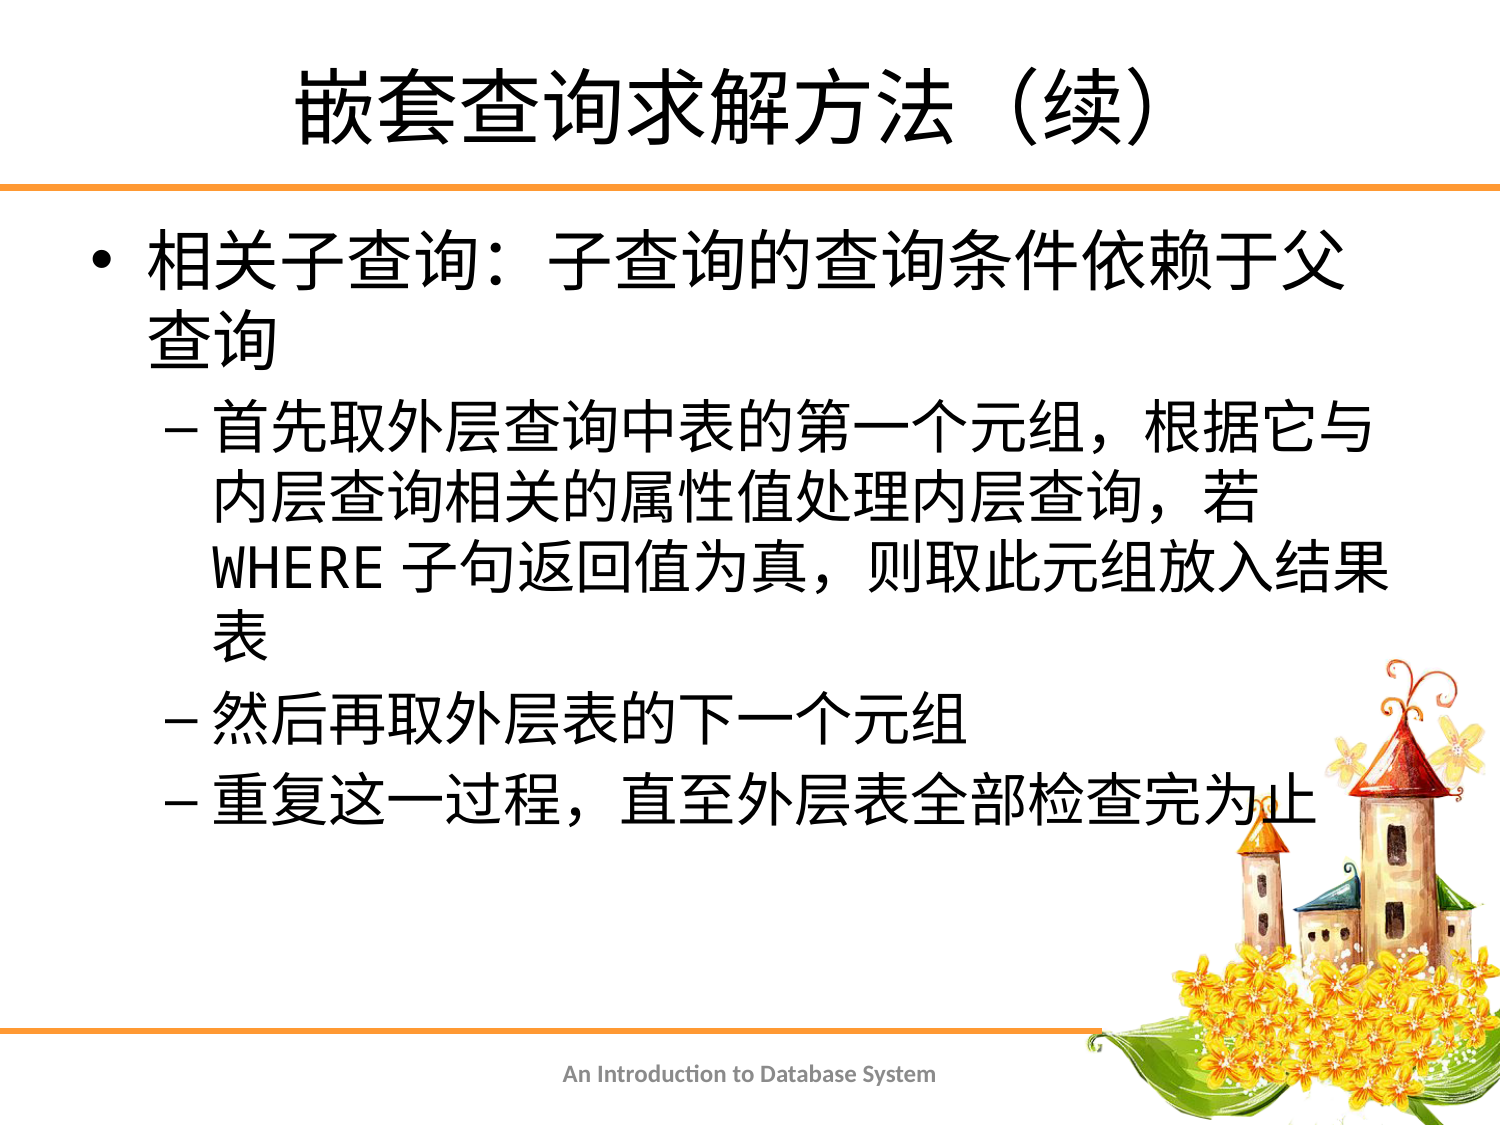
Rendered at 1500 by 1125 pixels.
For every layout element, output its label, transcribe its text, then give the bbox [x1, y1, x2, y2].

list 相关子查询：子查询的查询条件依赖于父查询 首先取外层查询中表的第一个元组，根据它与内层查询相关的属性值处理内层查询，若WHERE子句返回值为真，则取此元组放入结果表 然后再取外层表的下一个元组 重复这一过程，直至外层表全部检查完为止 [75, 210, 1425, 1005]
title 嵌套查询求解方法（续） [75, 11, 1425, 200]
footer An Introduction to Database System [512, 1042, 988, 1103]
picture [437, 328, 1500, 1125]
